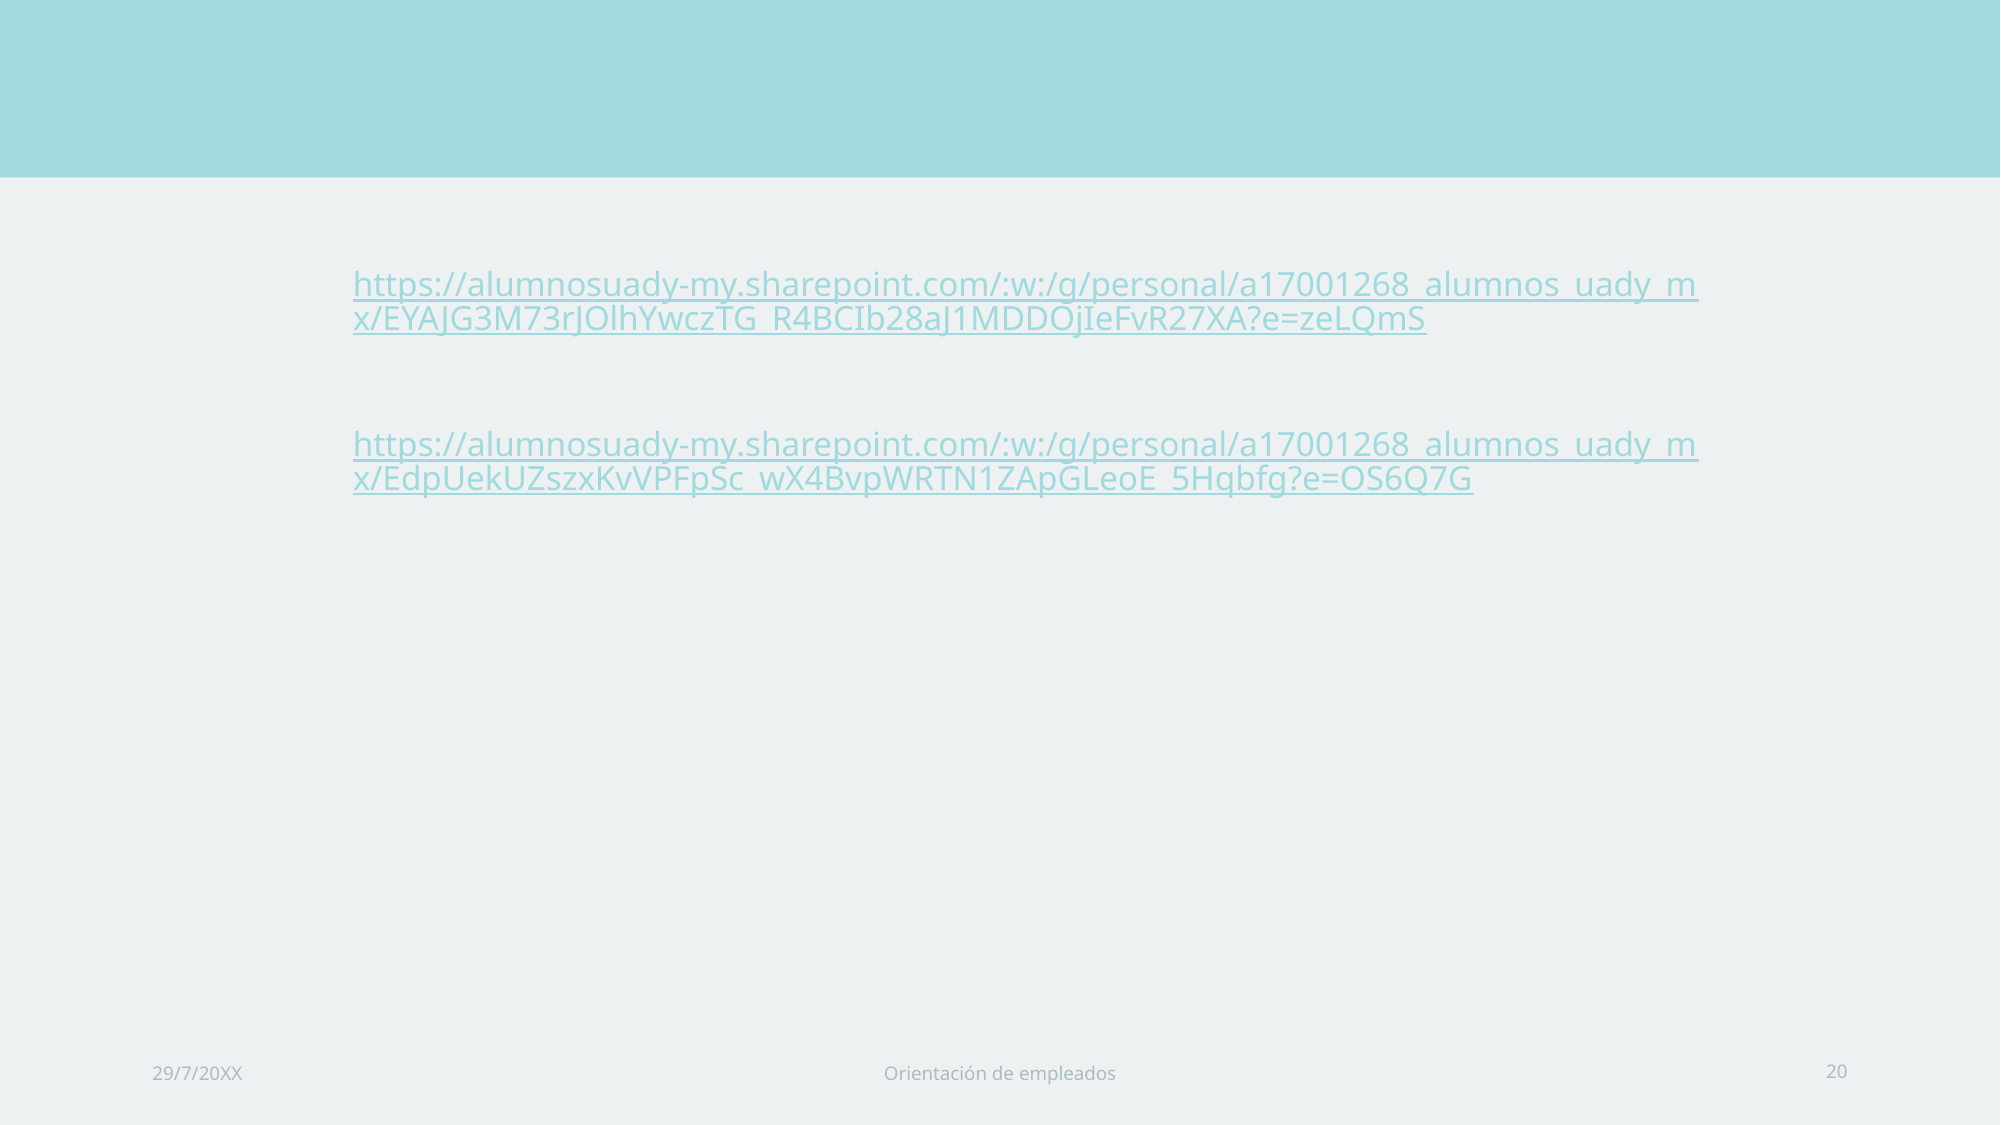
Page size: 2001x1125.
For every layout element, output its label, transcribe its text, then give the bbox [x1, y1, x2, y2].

footer Orientación de empleados [662, 1042, 1338, 1103]
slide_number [137, 1042, 588, 1103]
slide_number 20 [1412, 1042, 1863, 1103]
list https://alumnosuady-my.sharepoint.com/:w:/g/personal/a17001268_alumnos_uady_mx/EYAJG3M73rJOlhYwczTG_R4BCIb28aJ1MDDOjIeFvR27XA?e=zeLQmS https://alumnosuady-my.sharepoint.com/:w:/g/personal/a17001268_alumnos_uady_mx/EdpUekUZszxKvVPFpSc_wX4BvpWRTN1ZApGLeoE_5Hqbfg?e=OS6Q7G [337, 256, 1730, 996]
